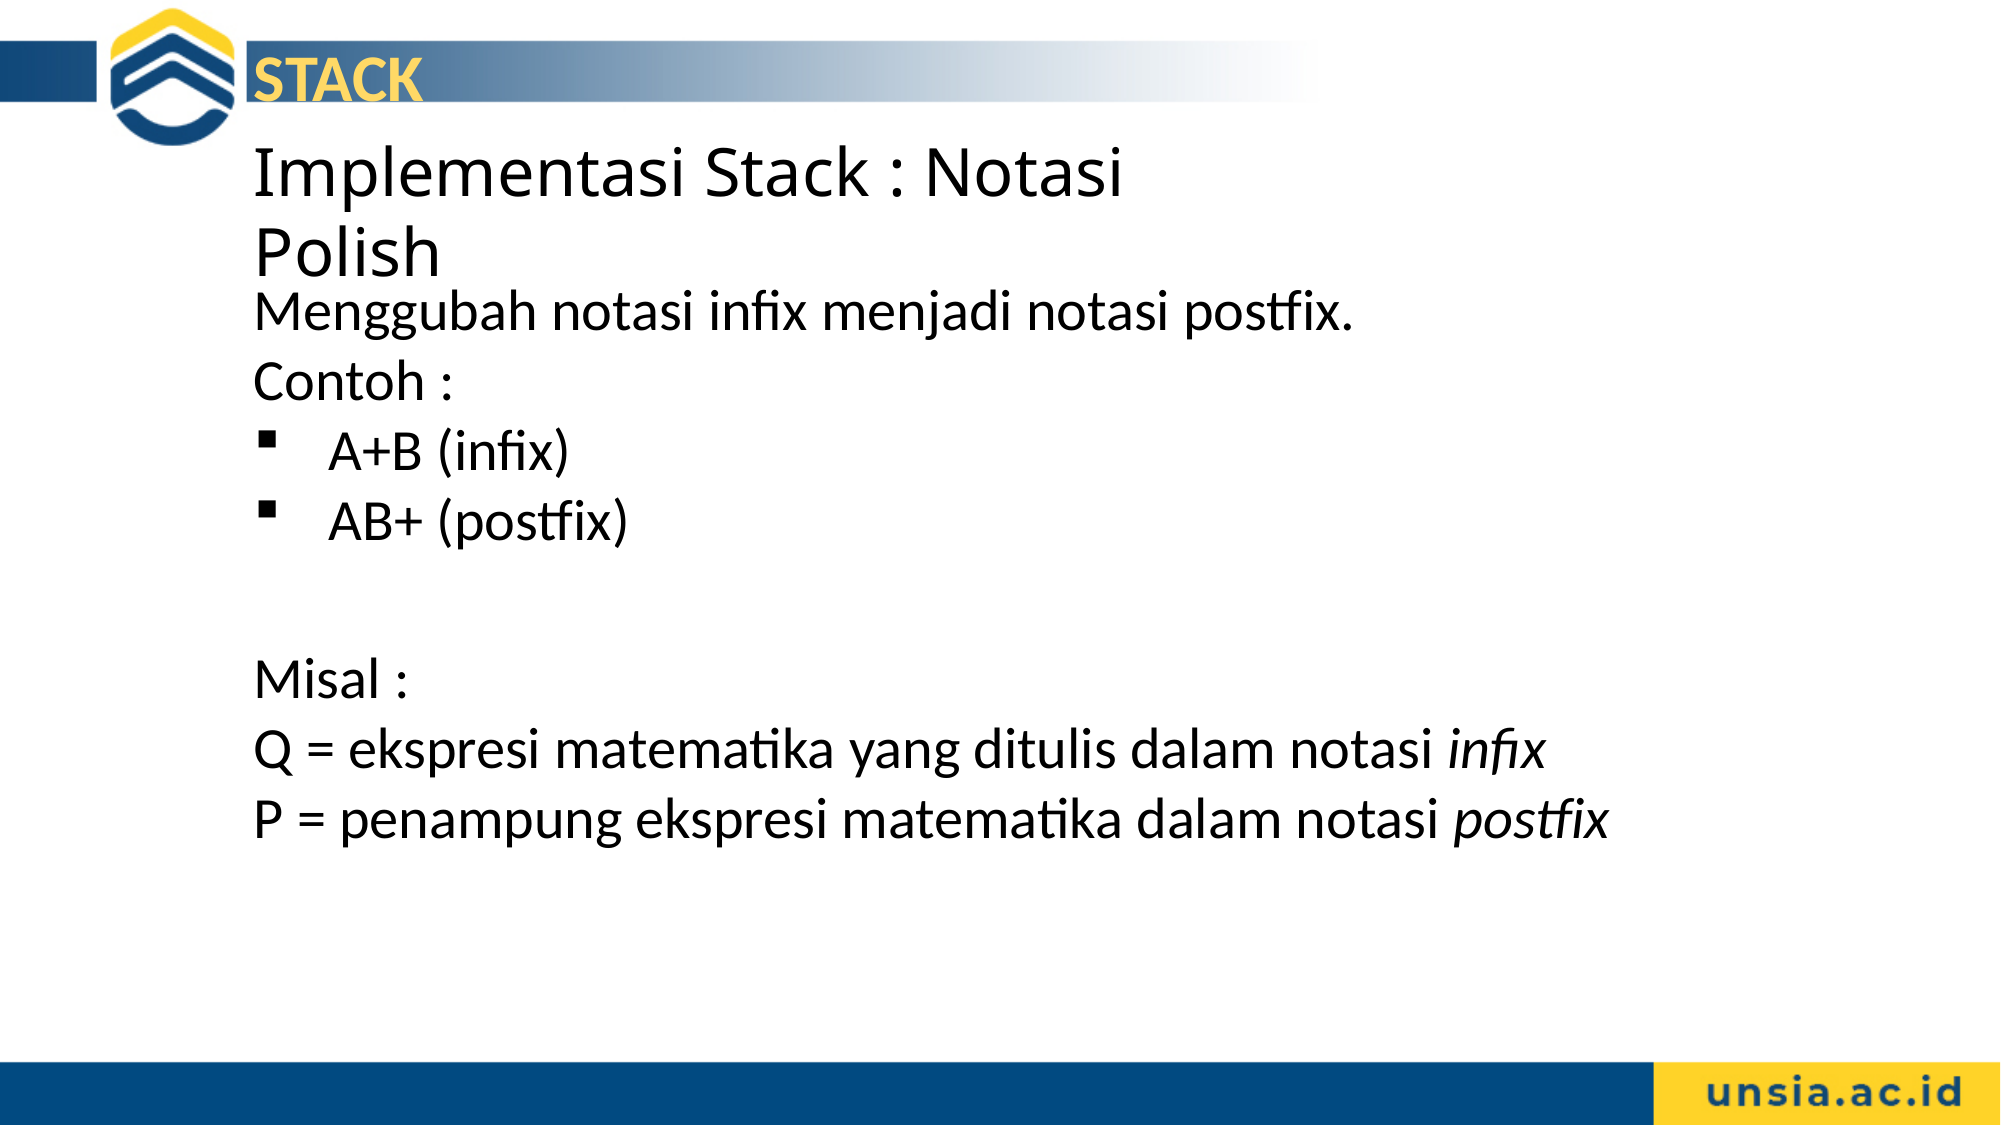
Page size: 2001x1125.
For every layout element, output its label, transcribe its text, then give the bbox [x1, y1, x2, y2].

text_box Misal : Q = ekspresi matematika yang ditulis dalam notasi infix P = penampung ekspresi matematika dalam notasi postfix [239, 633, 1949, 858]
text_box Implementasi Stack : Notasi Polish [239, 122, 1240, 264]
text_box STACK [239, 26, 1240, 122]
text_box Menggubah notasi infix menjadi notasi postfix. Contoh : A+B (infix) AB+ (postfix) [239, 264, 1799, 560]
picture [0, 0, 2001, 1125]
